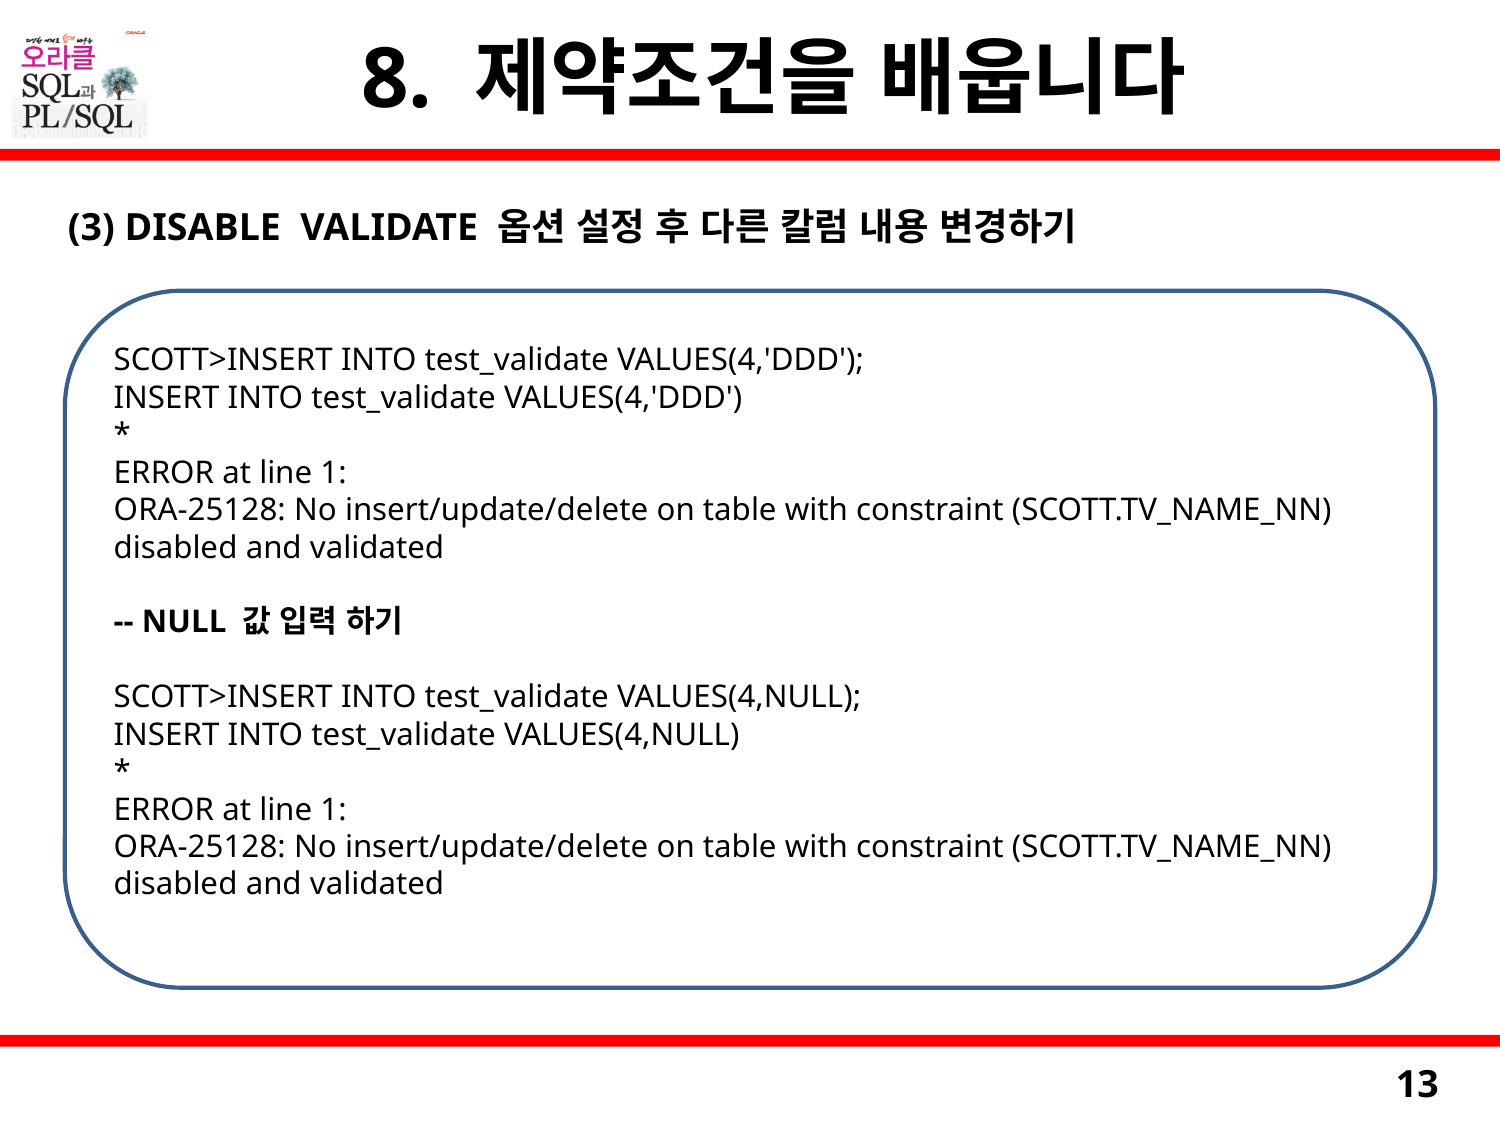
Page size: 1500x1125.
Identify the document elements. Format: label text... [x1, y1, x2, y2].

text_box SCOTT>INSERT INTO test_validate VALUES(4,'DDD'); INSERT INTO test_validate VALUES(4,'DDD') * ERROR at line 1: ORA-25128: No insert/update/delete on table with constraint (SCOTT.TV_NAME_NN) disabled and validated -- NULL 값 입력 하기 SCOTT>INSERT INTO test_validate VALUES(4,NULL); INSERT INTO test_validate VALUES(4,NULL) * ERROR at line 1: ORA-25128: No insert/update/delete on table with constraint (SCOTT.TV_NAME_NN) disabled and validated [62, 288, 1438, 990]
text_box 13 [1362, 1056, 1473, 1108]
picture [11, 19, 148, 138]
text_box 8. 제약조건을 배웁니다 [204, 0, 1343, 151]
text_box (3) DISABLE VALIDATE 옵션 설정 후 다른 칼럼 내용 변경하기 [51, 182, 1437, 269]
text_box [0, 1033, 1500, 1049]
text_box [0, 147, 1500, 163]
